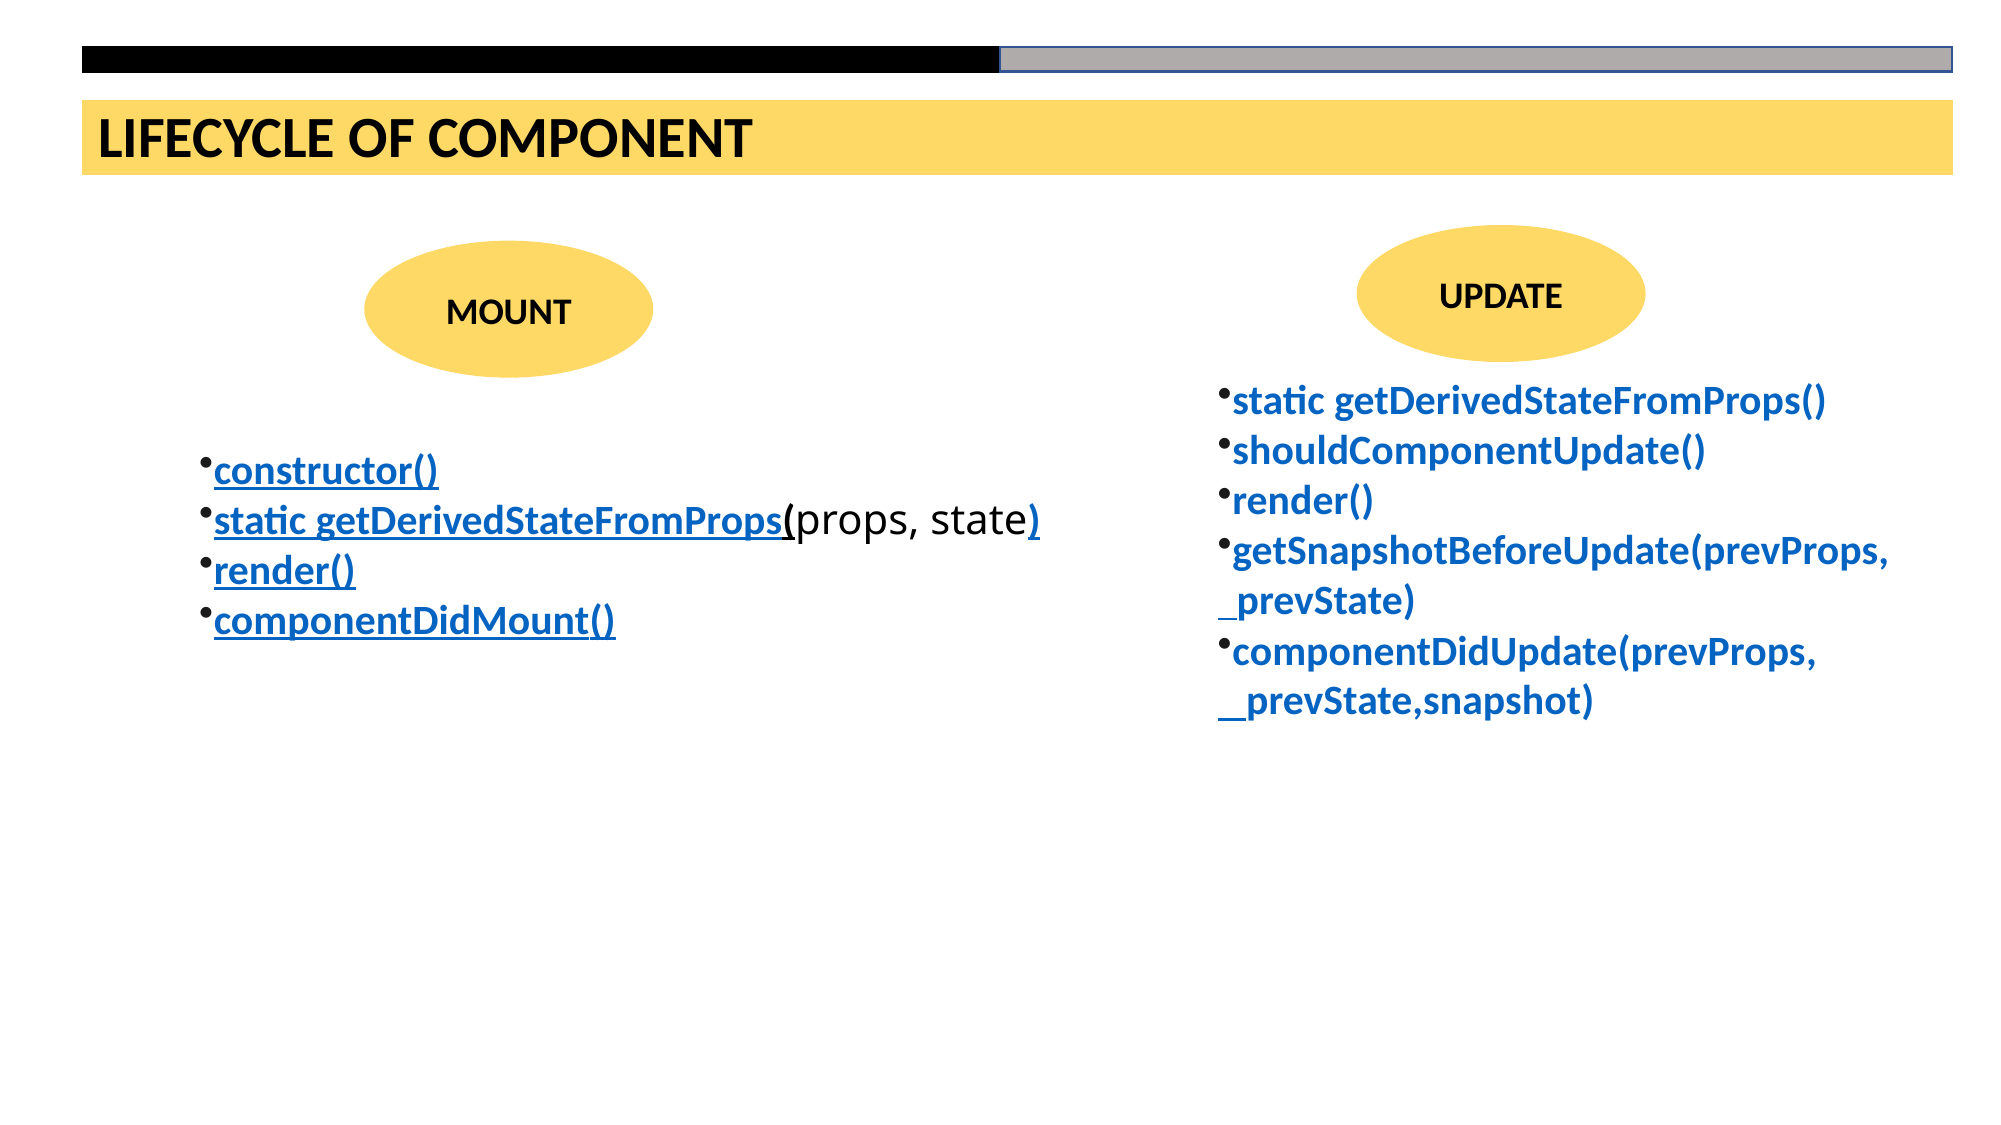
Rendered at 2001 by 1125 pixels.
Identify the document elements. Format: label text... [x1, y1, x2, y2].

text_box static getDerivedStateFromProps() shouldComponentUpdate() render() getSnapshotBeforeUpdate(prevProps, prevState) componentDidUpdate(prevProps, prevState,snapshot) [1217, 322, 1890, 1024]
text_box constructor() static getDerivedStateFromProps(props, state) render() componentDidMount() [199, 392, 1190, 693]
text_box UPDATE [1356, 224, 1646, 363]
text_box MOUNT [364, 240, 654, 378]
text_box [1110, 100, 1953, 175]
text_box LIFECYCLE OF COMPONENT [83, 91, 1110, 176]
text_box [999, 46, 1953, 73]
text_box [82, 46, 999, 73]
